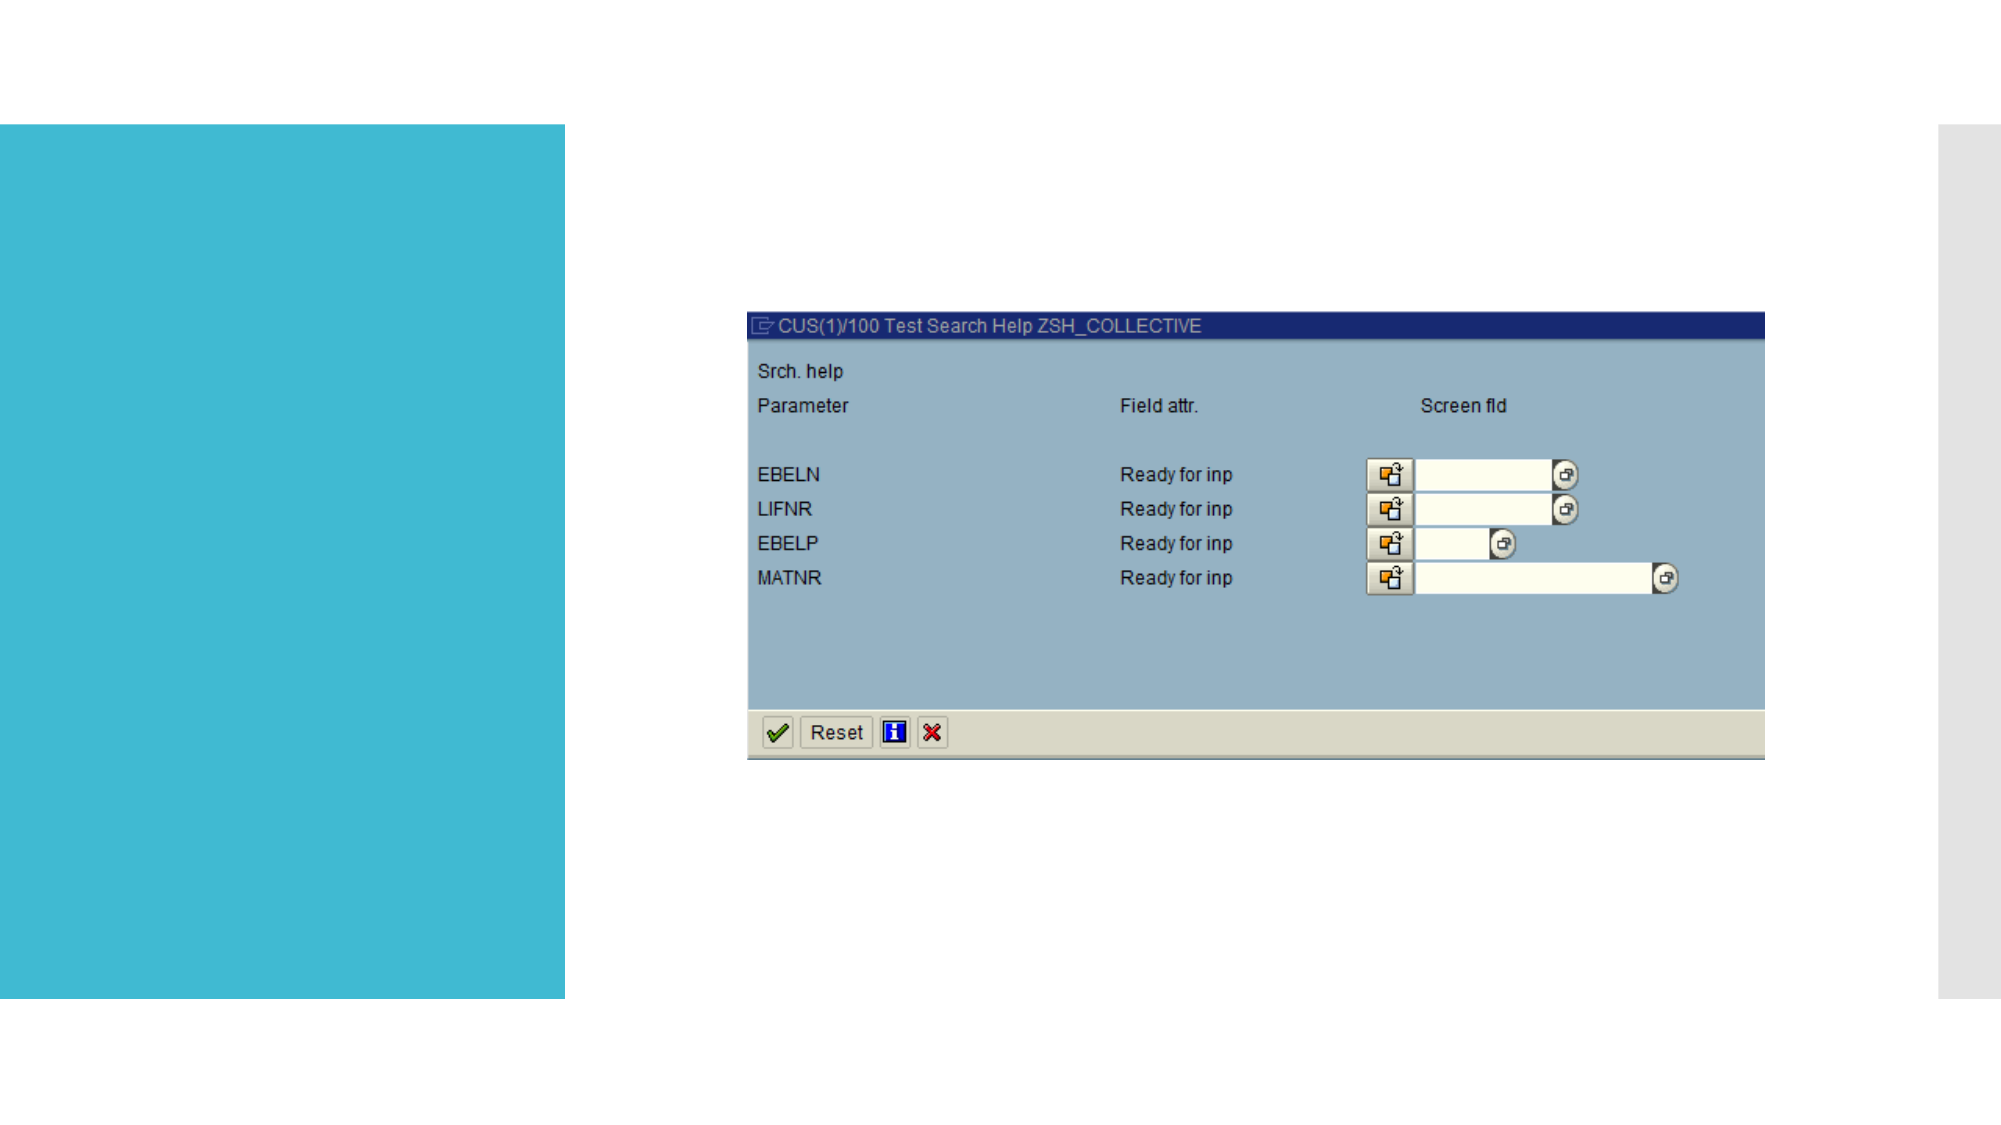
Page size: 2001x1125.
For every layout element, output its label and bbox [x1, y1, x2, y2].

picture [747, 310, 1765, 760]
